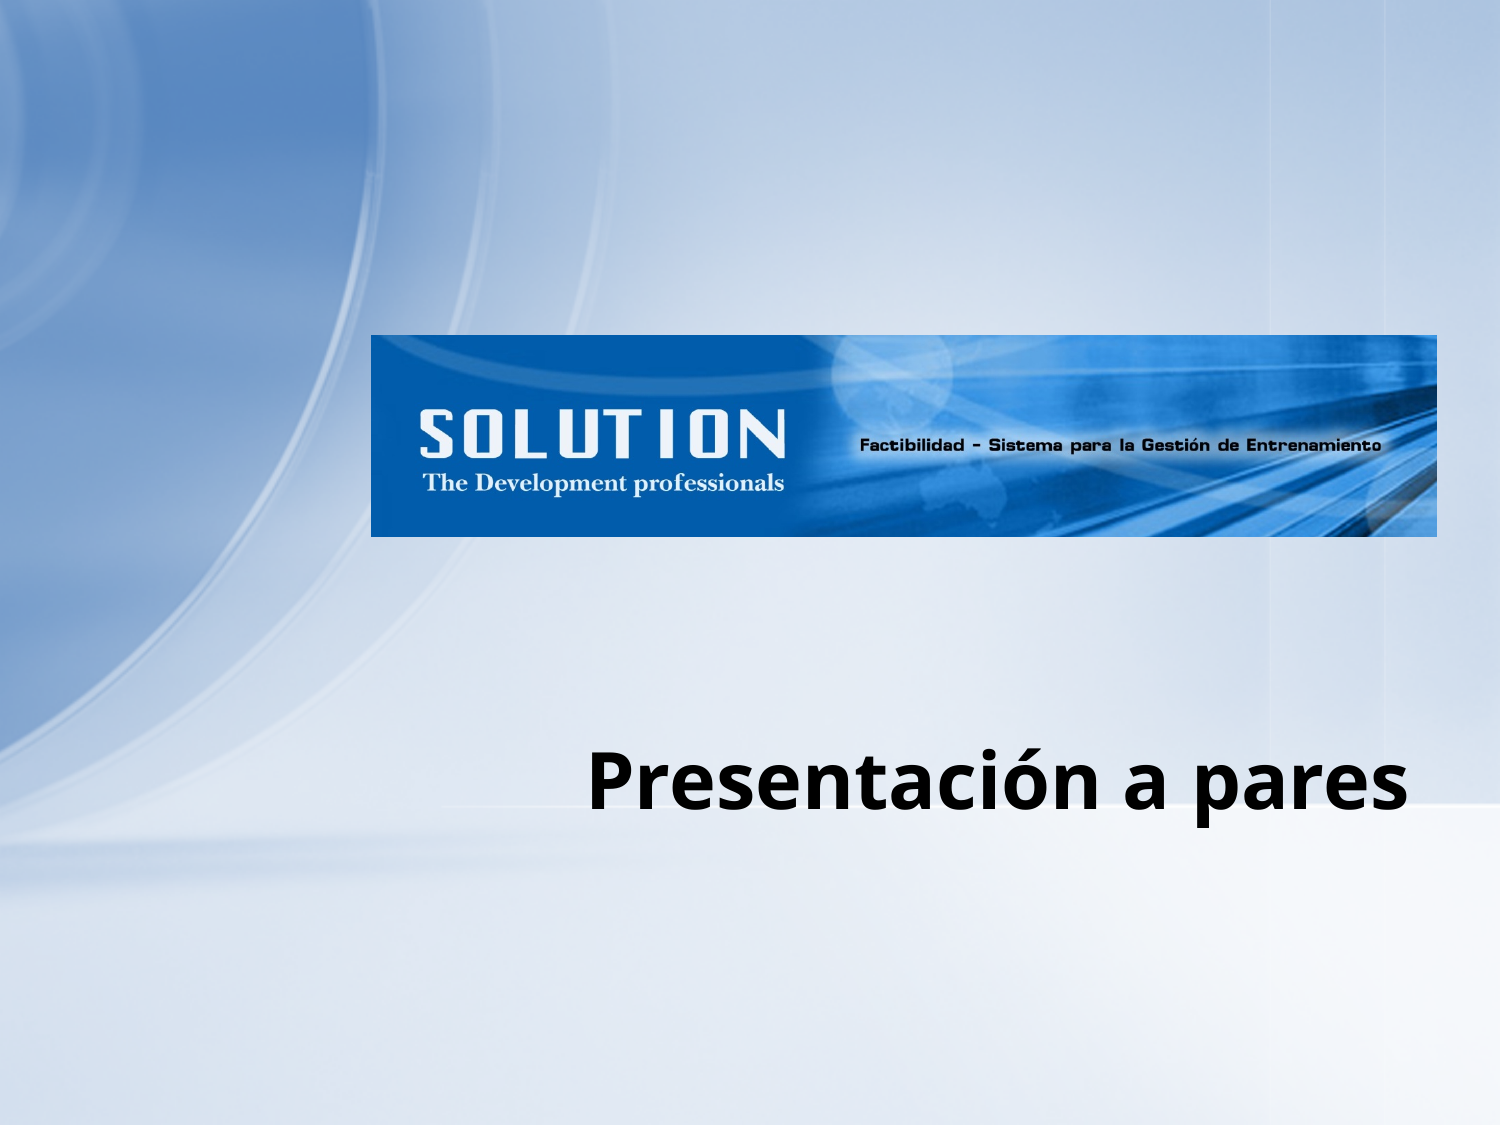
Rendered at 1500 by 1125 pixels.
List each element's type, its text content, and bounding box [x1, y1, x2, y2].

picture [0, 0, 1500, 1125]
title Presentación a pares [181, 668, 1425, 833]
